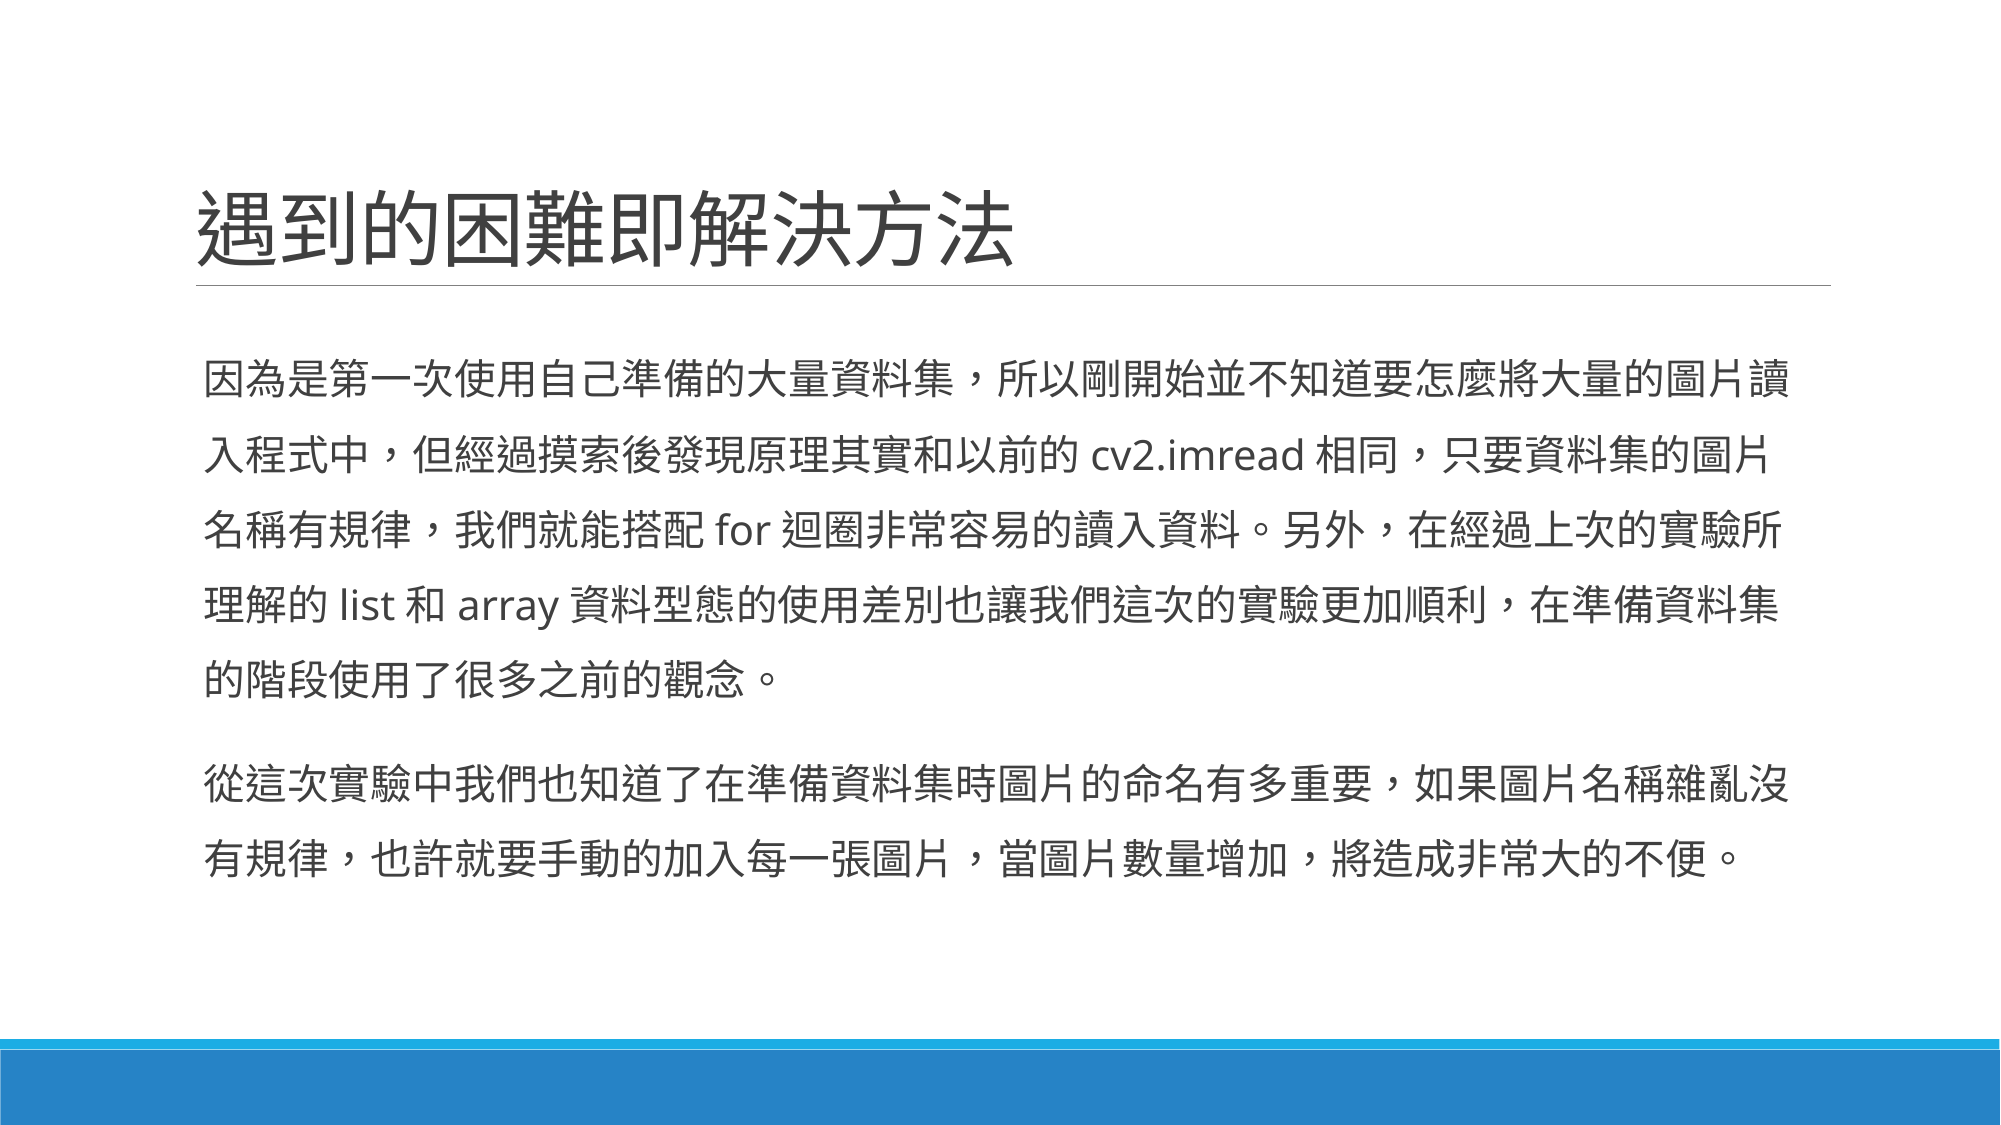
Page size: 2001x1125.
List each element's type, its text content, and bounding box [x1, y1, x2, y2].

title 遇到的困難即解決方法 [180, 47, 1830, 285]
list 因為是第一次使用自己準備的大量資料集，所以剛開始並不知道要怎麼將大量的圖片讀入程式中，但經過摸索後發現原理其實和以前的cv2.imread相同，只要資料集的圖片名稱有規律，我們就能搭配for迴圈非常容易的讀入資料。另外，在經過上次的實驗所理解的list和array資料型態的使用差別也讓我們這次的實驗更加順利，在準備資料集的階段使用了很多之前的觀念。 從這次實驗中我們也知道了在準備資料集時圖片的命名有多重要，如果圖片名稱雜亂沒有規律，也許就要手動的加入每一張圖片，當圖片數量增加，將造成非常大的不便。 [203, 320, 1799, 981]
